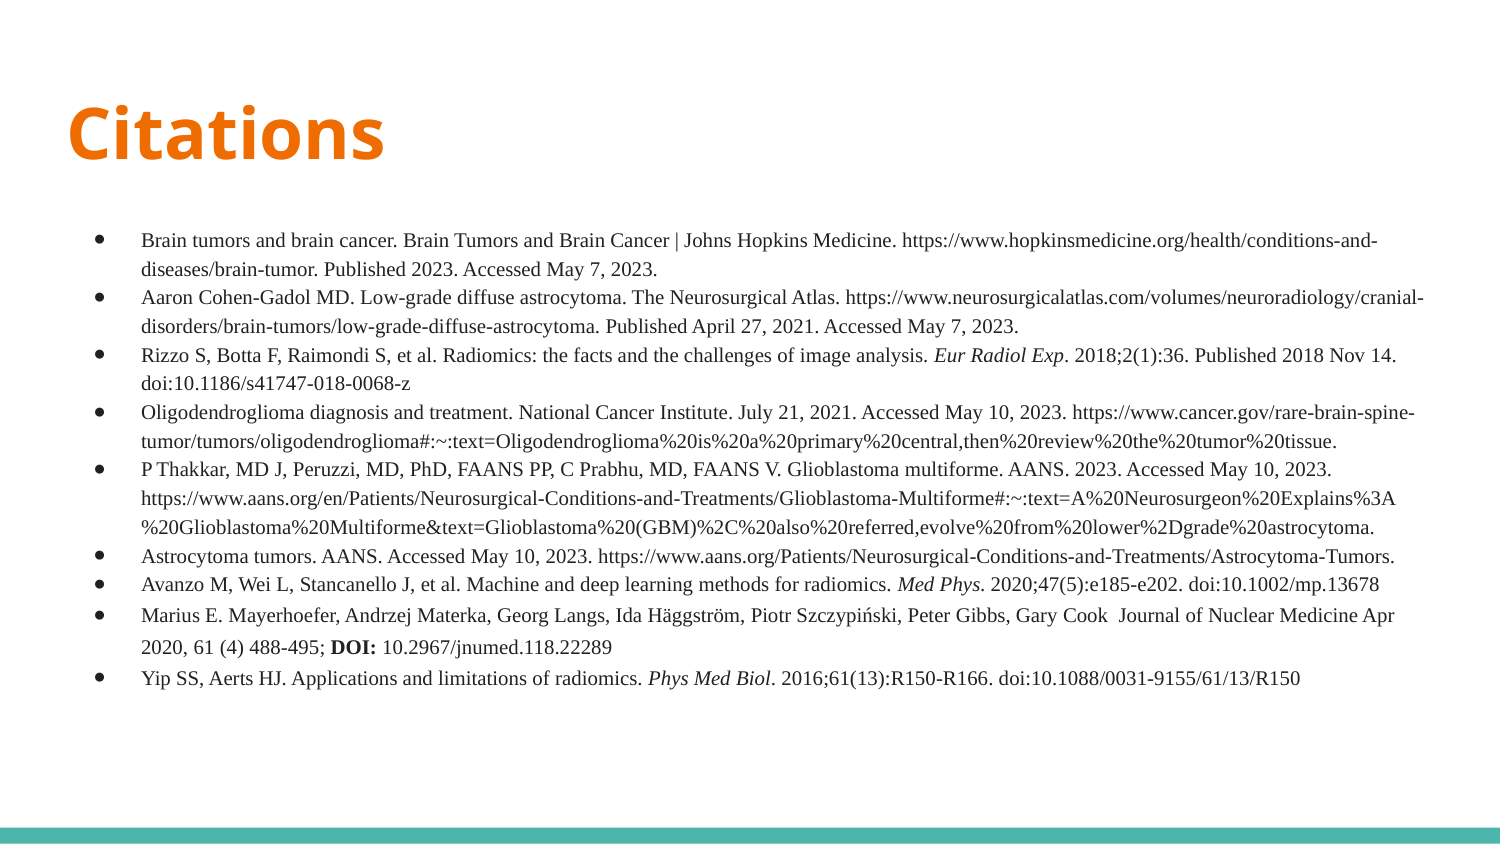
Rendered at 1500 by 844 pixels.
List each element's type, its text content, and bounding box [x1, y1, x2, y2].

list Brain tumors and brain cancer. Brain Tumors and Brain Cancer | Johns Hopkins Medicine. https://www.hopkinsmedicine.org/health/conditions-and-diseases/brain-tumor. Published 2023. Accessed May 7, 2023. Aaron Cohen-Gadol MD. Low-grade diffuse astrocytoma. The Neurosurgical Atlas. https://www.neurosurgicalatlas.com/volumes/neuroradiology/cranial-disorders/brain-tumors/low-grade-diffuse-astrocytoma. Published April 27, 2021. Accessed May 7, 2023. Rizzo S, Botta F, Raimondi S, et al. Radiomics: the facts and the challenges of image analysis. Eur Radiol Exp. 2018;2(1):36. Published 2018 Nov 14. doi:10.1186/s41747-018-0068-z Oligodendroglioma diagnosis and treatment. National Cancer Institute. July 21, 2021. Accessed May 10, 2023. https://www.cancer.gov/rare-brain-spine-tumor/tumors/oligodendroglioma#:~:text=Oligodendroglioma%20is%20a%20primary%20central,then%20review%20the%20tumor%20tissue. P Thakkar, MD J, Peruzzi, MD, PhD, FAANS PP, C Prabhu, MD, FAANS V. Glioblastoma multiforme. AANS. 2023. Accessed May 10, 2023. https://www.aans.org/en/Patients/Neurosurgical-Conditions-and-Treatments/Glioblastoma-Multiforme#:~:text=A%20Neurosurgeon%20Explains%3A%20Glioblastoma%20Multiforme&text=Glioblastoma%20(GBM)%2C%20also%20referred,evolve%20from%20lower%2Dgrade%20astrocytoma. Astrocytoma tumors. AANS. Accessed May 10, 2023. https://www.aans.org/Patients/Neurosurgical-Conditions-and-Treatments/Astrocytoma-Tumors. Avanzo M, Wei L, Stancanello J, et al. Machine and deep learning methods for radiomics. Med Phys. 2020;47(5):e185-e202. doi:10.1002/mp.13678 Marius E. Mayerhoefer, Andrzej Materka, Georg Langs, Ida Häggström, Piotr Szczypiński, Peter Gibbs, Gary Cook Journal of Nuclear Medicine Apr 2020, 61 (4) 488-495; DOI: 10.2967/jnumed.118.22289 Yip SS, Aerts HJ. Applications and limitations of radiomics. Phys Med Biol. 2016;61(13):R150-R166. doi:10.1088/0031-9155/61/13/R150 [51, 207, 1449, 807]
title Citations [51, 72, 1449, 189]
